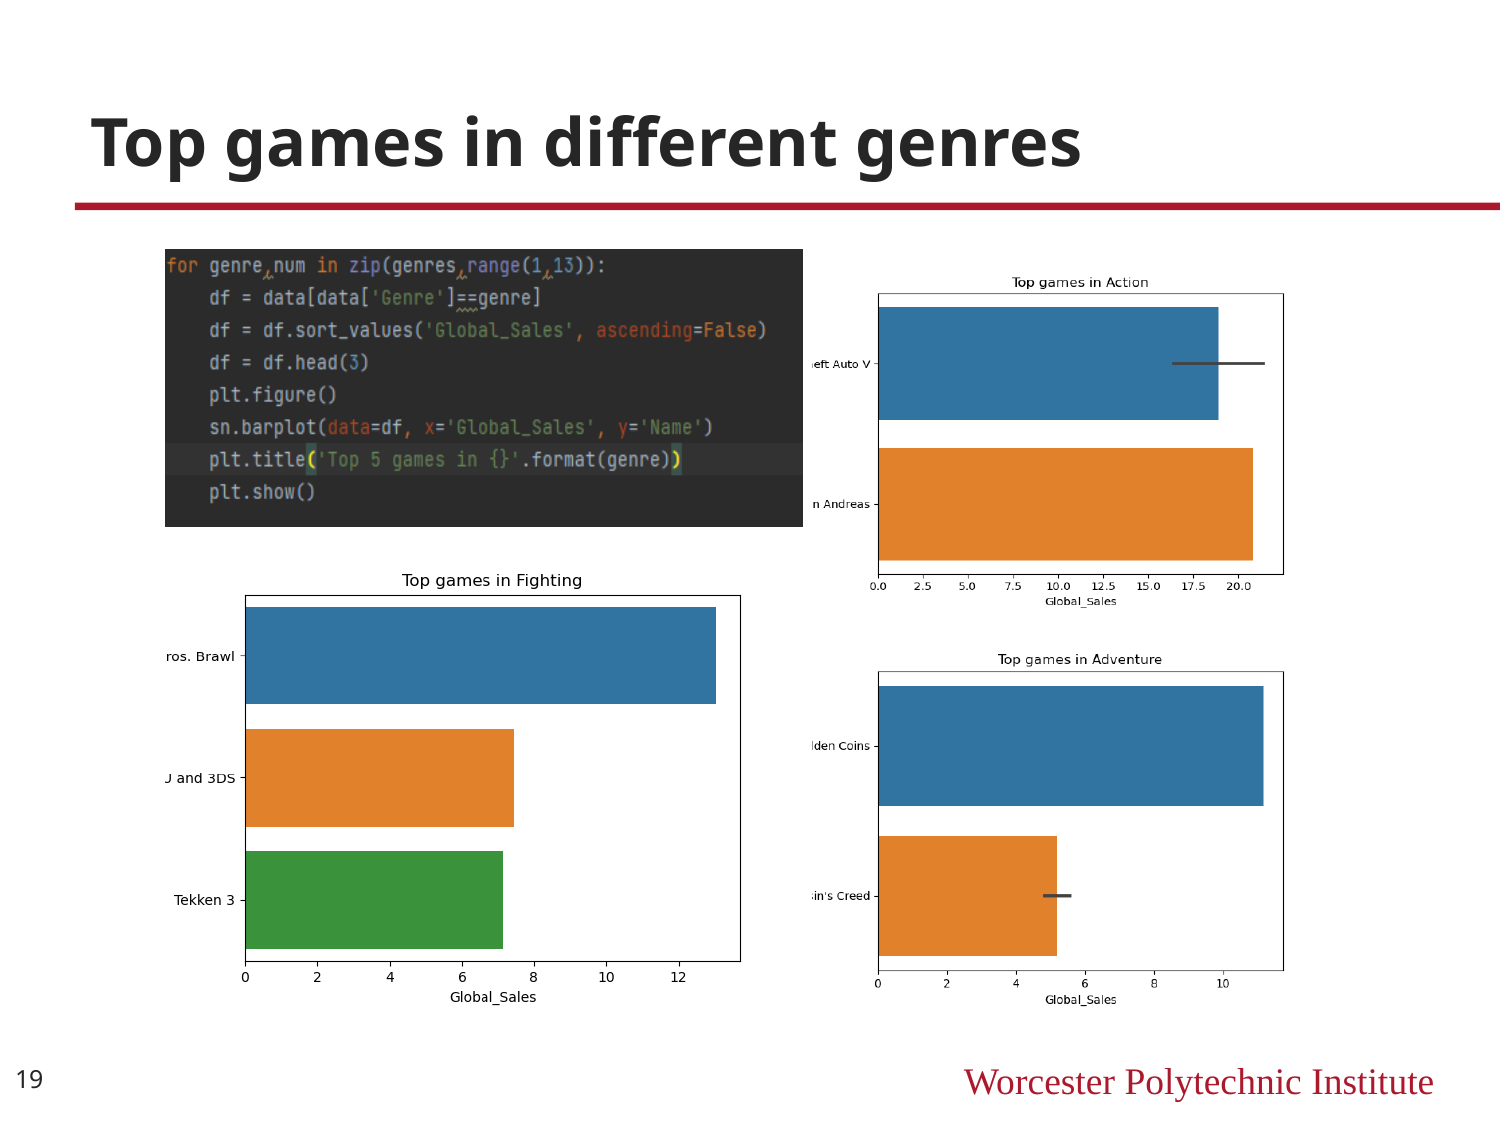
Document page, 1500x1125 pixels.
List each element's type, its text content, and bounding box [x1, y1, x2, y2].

slide_number 19 [0, 1047, 75, 1113]
picture [165, 249, 803, 528]
picture [811, 623, 1336, 1014]
title Top games in different genres [75, 56, 1425, 188]
picture [811, 249, 1336, 615]
picture [165, 536, 803, 1014]
